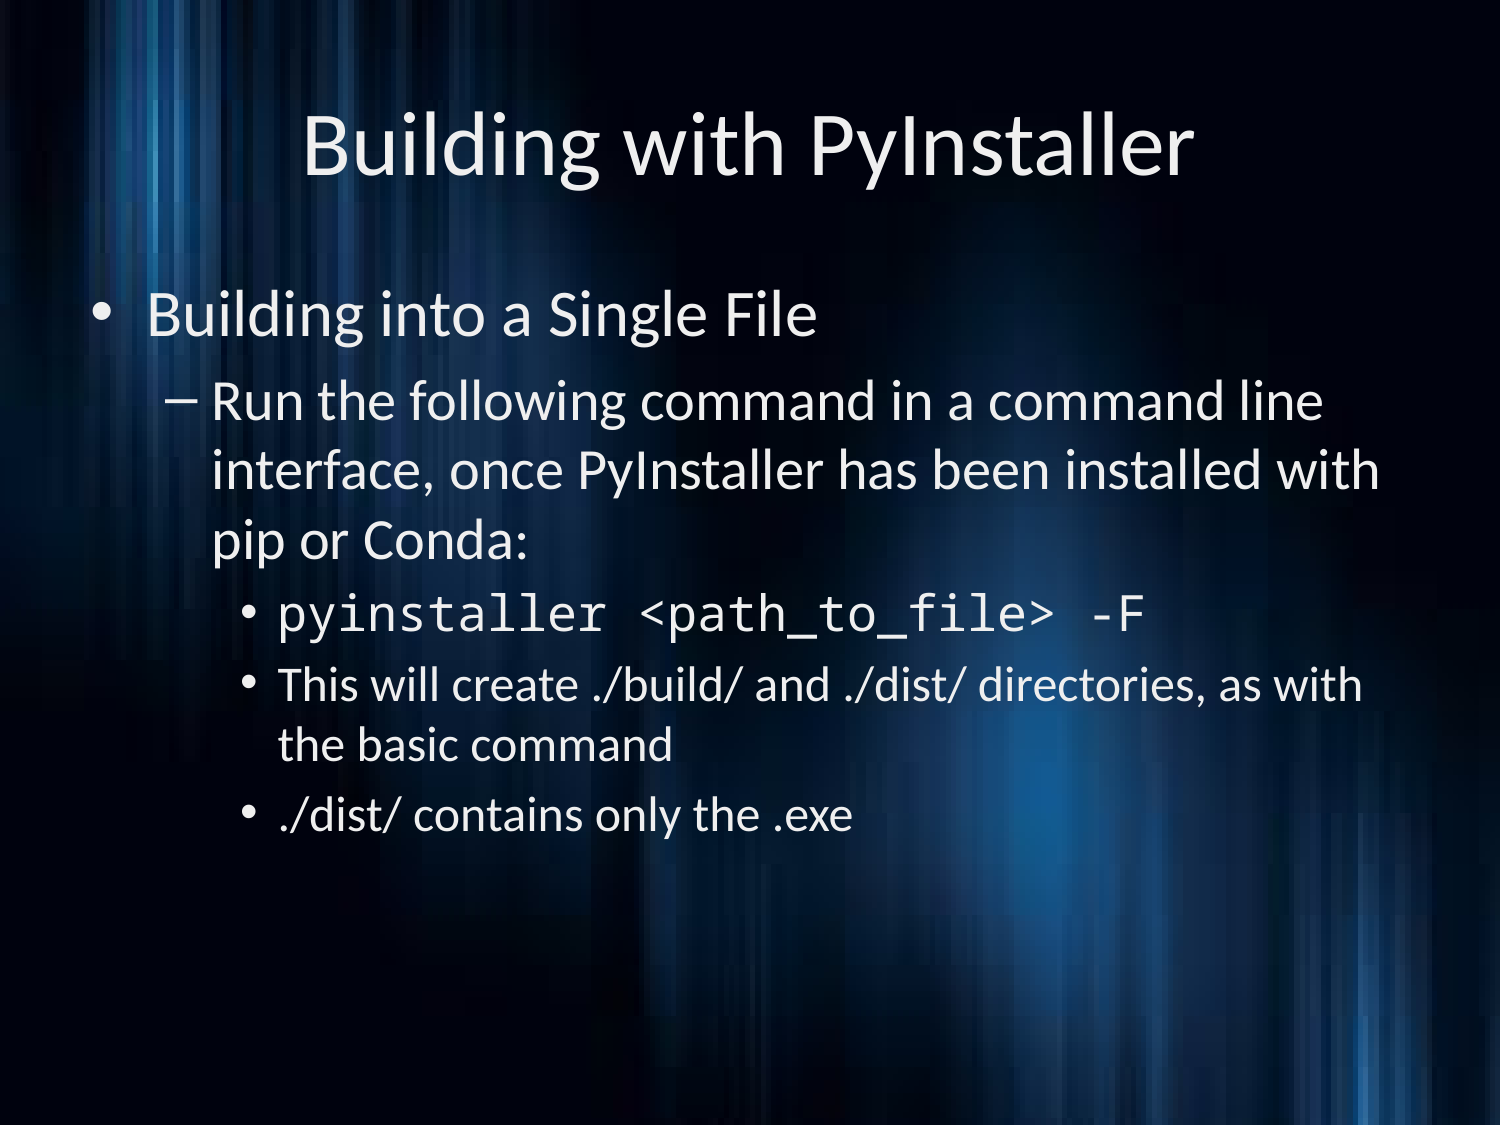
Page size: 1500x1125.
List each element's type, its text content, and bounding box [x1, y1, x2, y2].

picture [0, 0, 1500, 1125]
list Building into a Single File Run the following command in a command line interface, once PyInstaller has been installed with pip or Conda: pyinstaller <path_to_file> -F This will create ./build/ and ./dist/ directories, as with the basic command ./dist/ contains only the .exe [75, 262, 1425, 1005]
title Building with PyInstaller [75, 45, 1425, 233]
